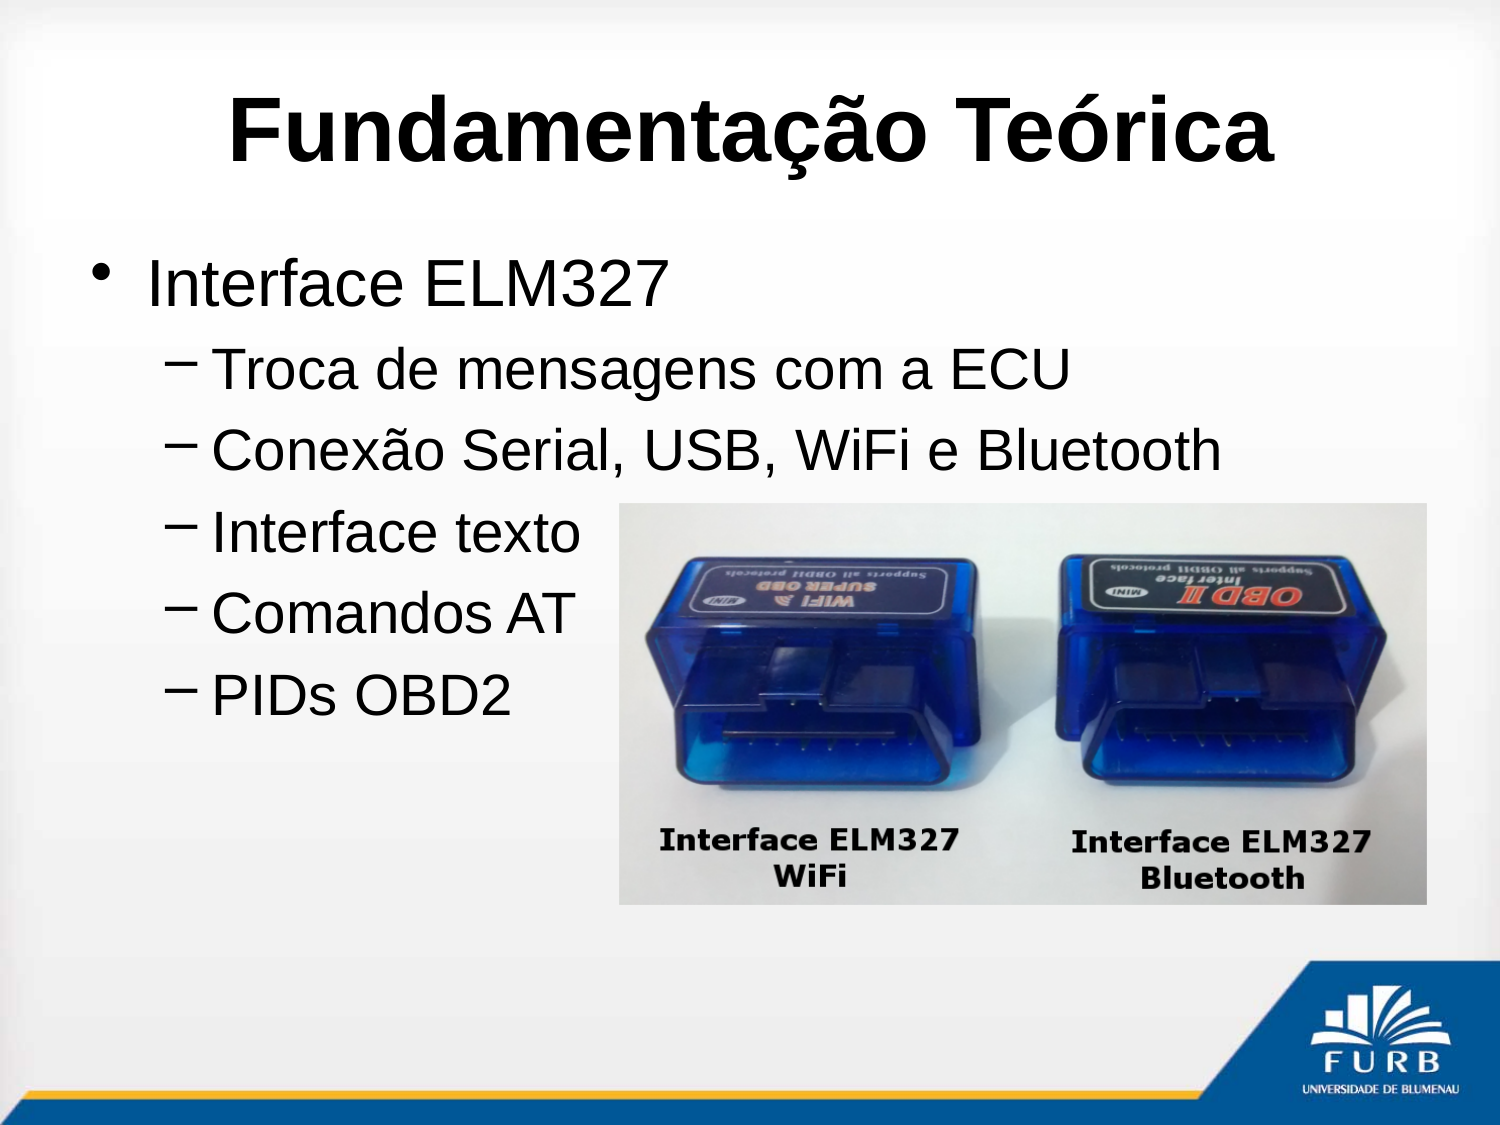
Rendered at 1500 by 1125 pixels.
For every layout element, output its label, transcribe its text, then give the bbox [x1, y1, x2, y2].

title Fundamentação Teórica [76, 30, 1427, 219]
picture [0, 0, 1500, 1125]
list Interface ELM327 Troca de mensagens com a ECU Conexão Serial, USB, WiFi e Bluetooth Interface texto Comandos AT PIDs OBD2 [74, 231, 1426, 1000]
